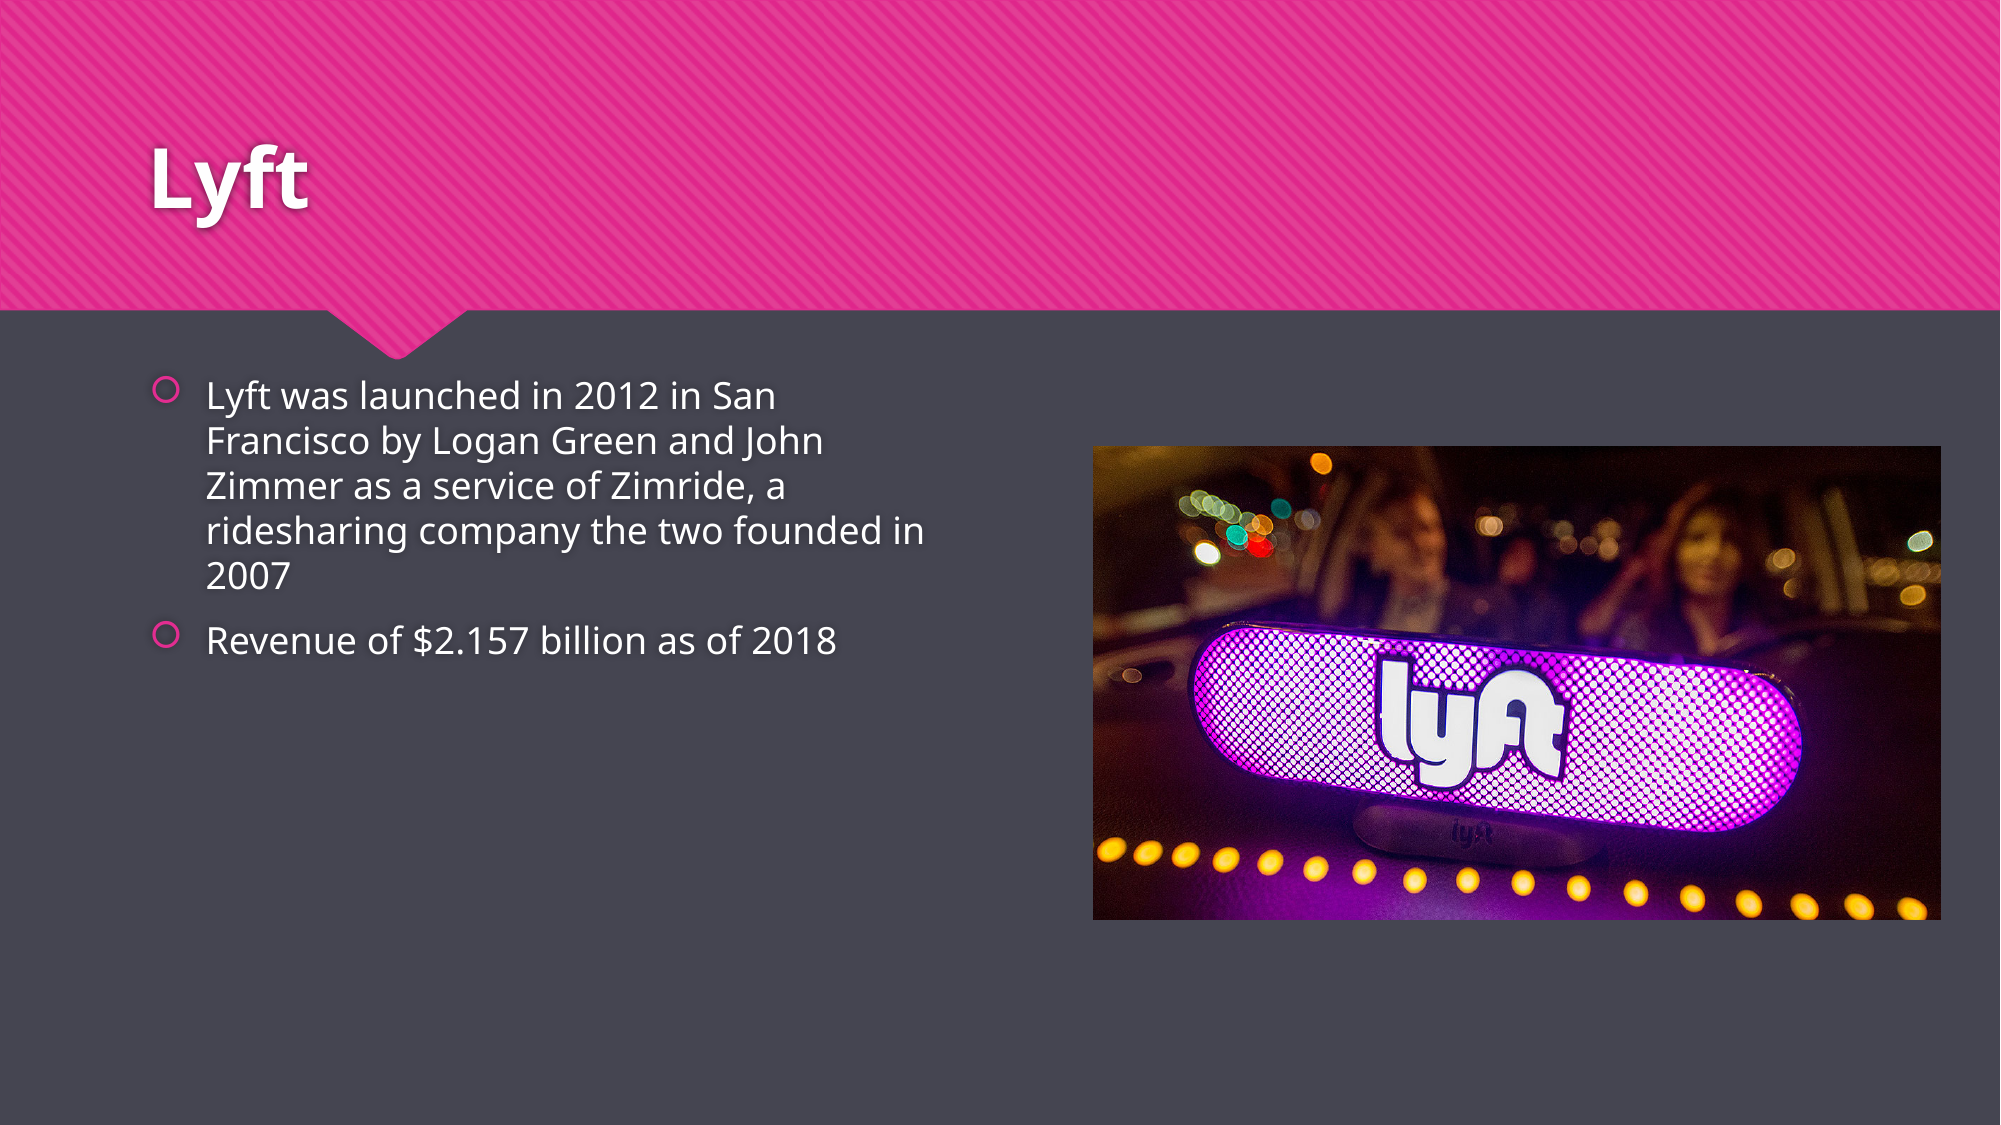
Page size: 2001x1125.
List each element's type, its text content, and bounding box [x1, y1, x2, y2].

picture [1093, 446, 1941, 920]
title Lyft [132, 73, 1868, 233]
list Lyft was launched in 2012 in San Francisco by Logan Green and John Zimmer as a service of Zimride, a ridesharing company the two founded in 2007 Revenue of $2.157 billion as of 2018 [134, 364, 1014, 1076]
